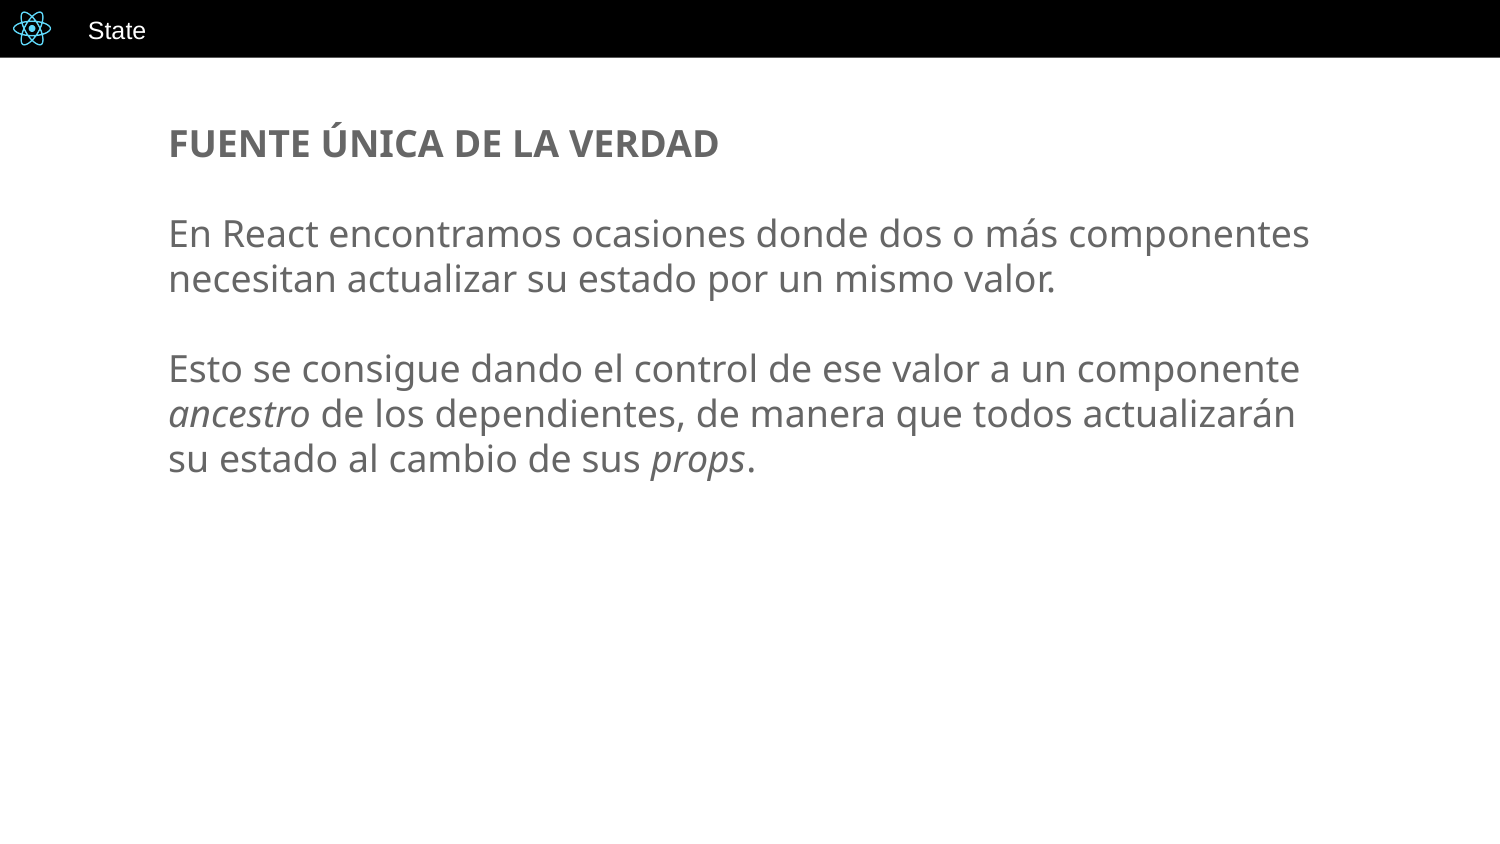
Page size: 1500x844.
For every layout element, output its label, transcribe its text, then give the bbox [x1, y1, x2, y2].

text_box [0, 0, 1500, 58]
text_box State [72, 0, 758, 48]
text_box FUENTE ÚNICA DE LA VERDAD En React encontramos ocasiones donde dos o más componentes necesitan actualizar su estado por un mismo valor. Esto se consigue dando el control de ese valor a un componente ancestro de los dependientes, de manera que todos actualizarán su estado al cambio de sus props. [153, 105, 1347, 739]
picture [0, 5, 66, 53]
